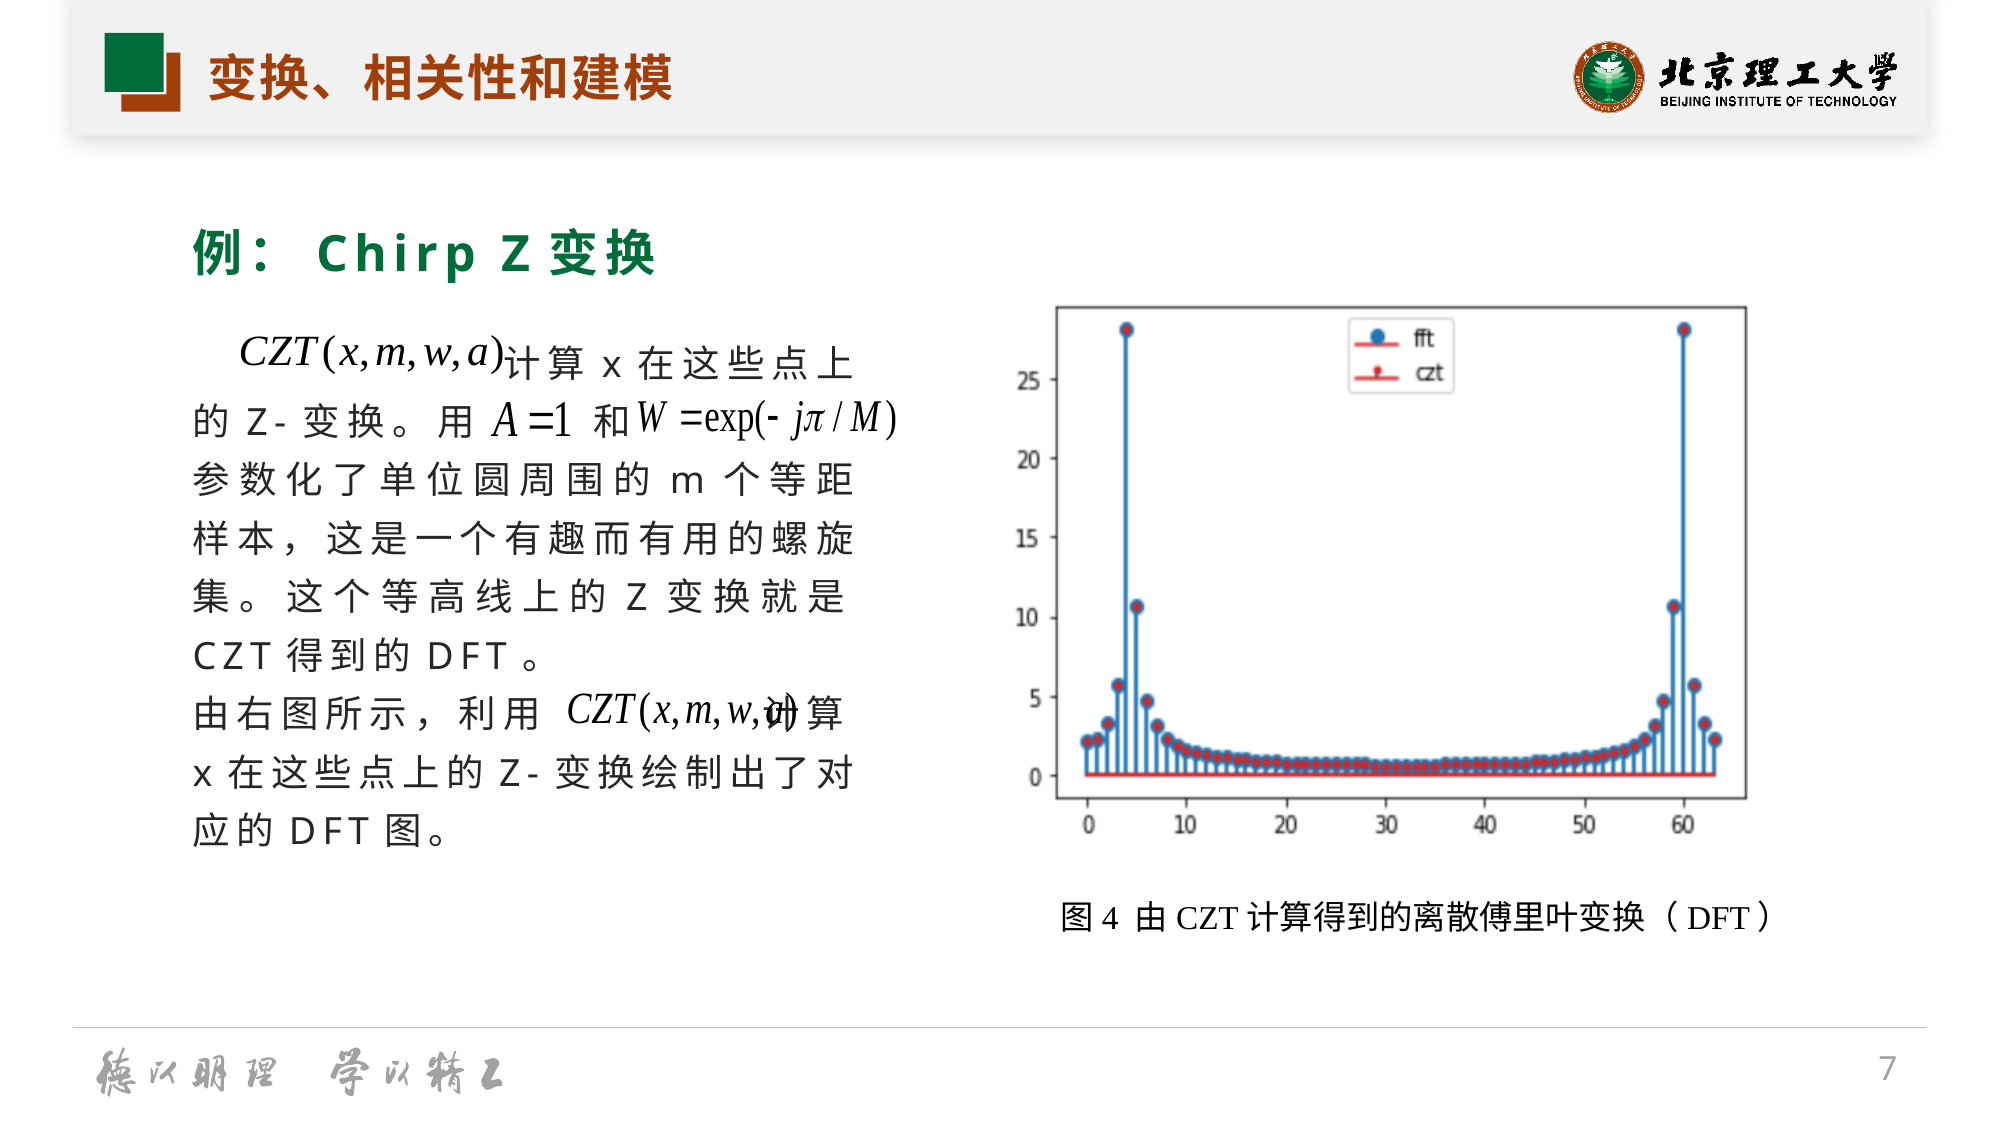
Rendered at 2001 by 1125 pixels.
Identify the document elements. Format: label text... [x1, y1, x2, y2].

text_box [561, 682, 804, 743]
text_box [192, 203, 861, 856]
title 变换、相关性和建模 [192, 45, 1513, 115]
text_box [484, 389, 578, 446]
picture [1573, 41, 1897, 113]
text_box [233, 326, 512, 384]
text_box 图4 由CZT计算得到的离散傅里叶变换（DFT） [960, 882, 1854, 980]
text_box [633, 389, 905, 450]
picture [999, 284, 1789, 856]
